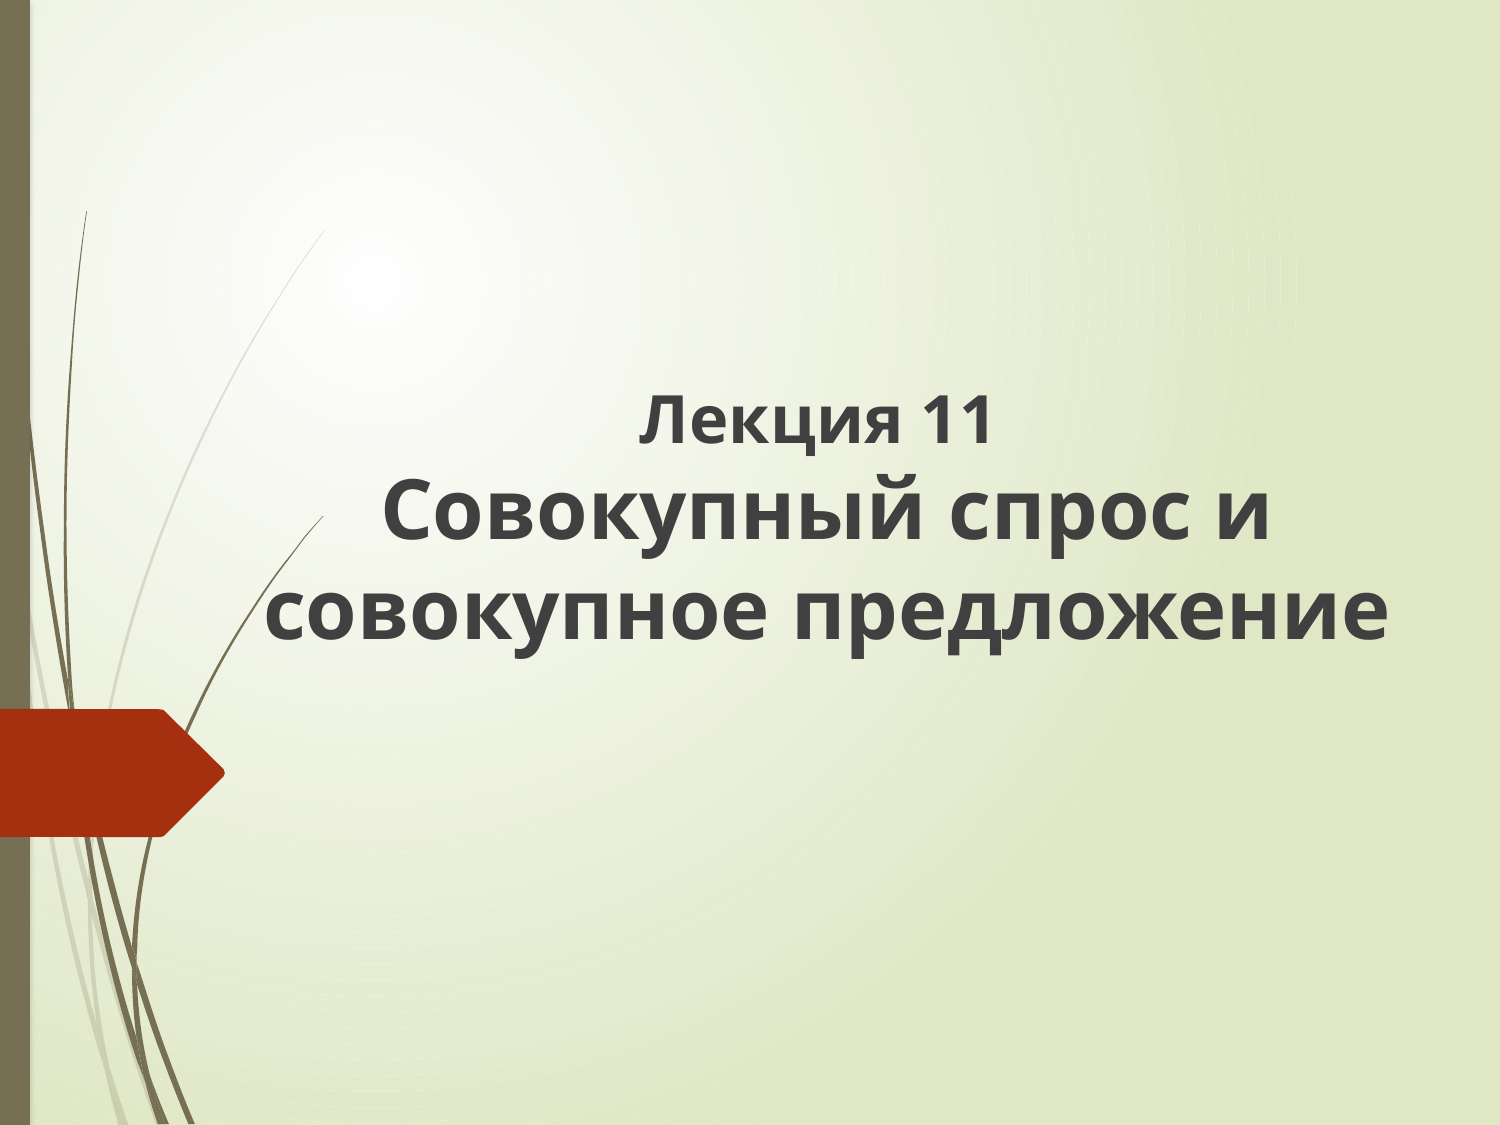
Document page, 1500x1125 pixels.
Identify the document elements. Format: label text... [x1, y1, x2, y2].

title Лекция 11 Совокупный спрос и совокупное предложение [180, 128, 1475, 784]
